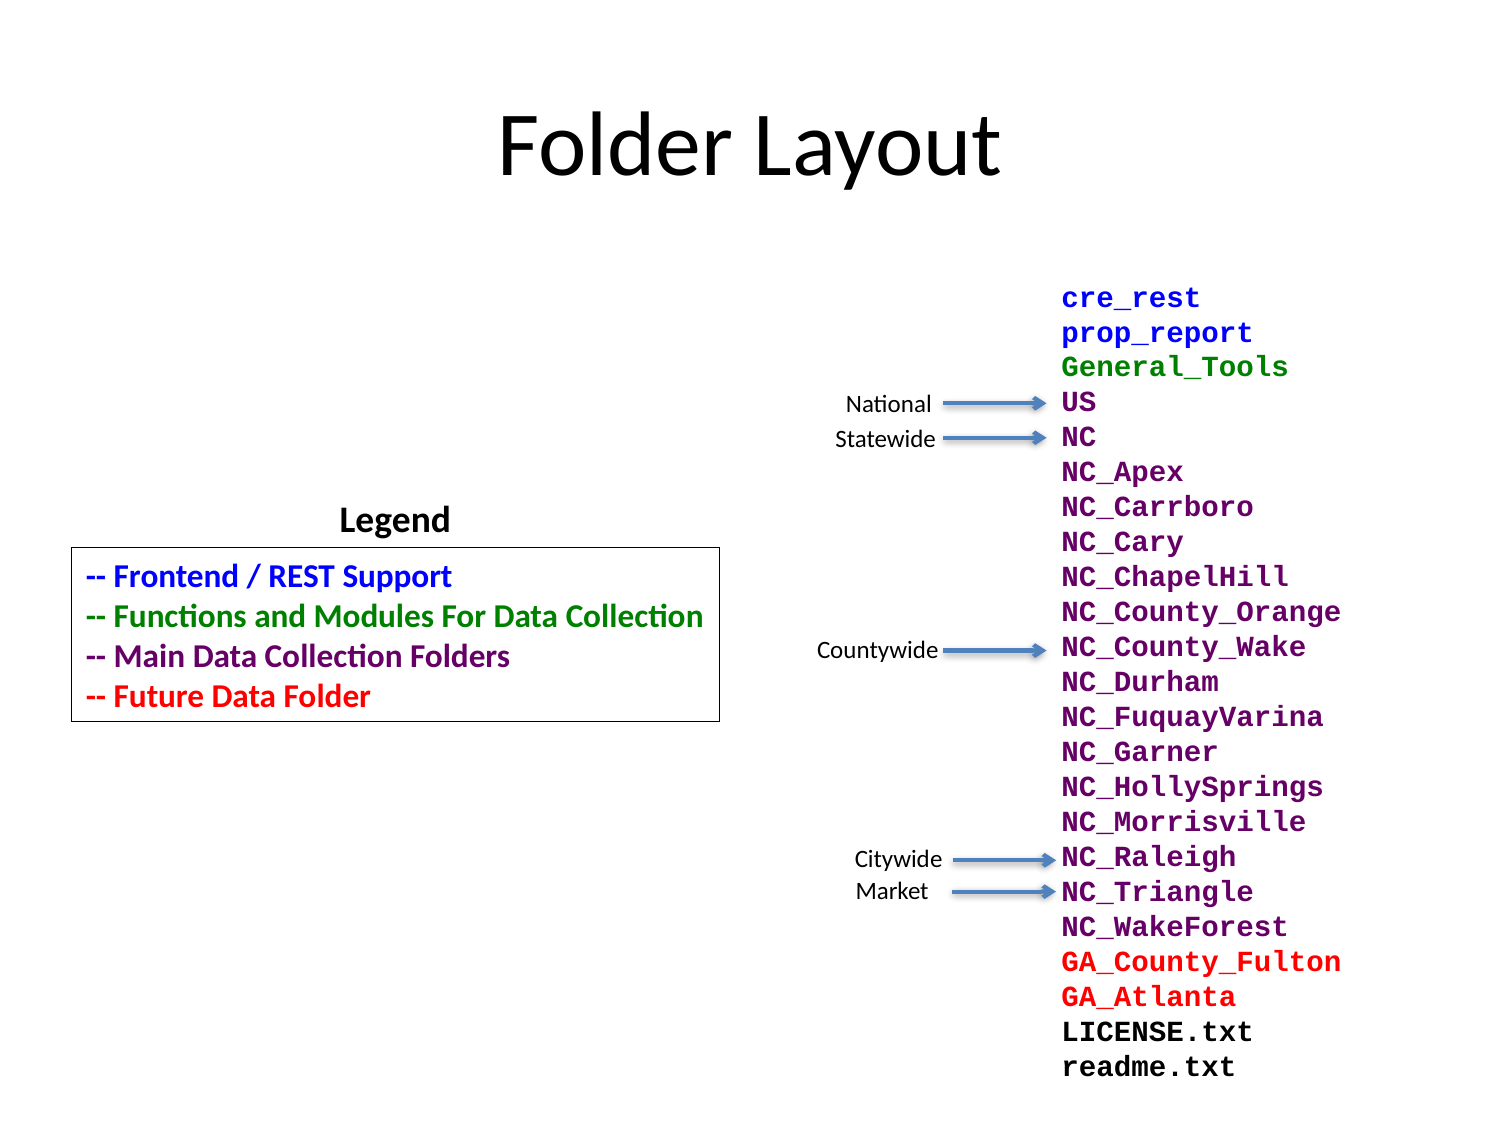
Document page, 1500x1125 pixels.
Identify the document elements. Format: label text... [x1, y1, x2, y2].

text_box Market [840, 866, 944, 912]
text_box cre_rest prop_report General_Tools US NC NC_Apex NC_Carrboro NC_Cary NC_ChapelHill NC_County_Orange NC_County_Wake NC_Durham NC_FuquayVarina NC_Garner NC_HollySprings NC_Morrisville NC_Raleigh NC_Triangle NC_WakeForest GA_County_Fulton GA_Atlanta LICENSE.txt readme.txt [1046, 270, 1425, 1090]
title Folder Layout [75, 45, 1425, 233]
text_box Countywide [802, 625, 954, 671]
text_box Citywide [840, 835, 958, 881]
text_box Statewide [820, 415, 952, 460]
text_box Legend [324, 487, 466, 548]
text_box National [831, 380, 948, 415]
text_box -- Frontend / REST Support -- Functions and Modules For Data Collection -- Main Data Collection Folders -- Future Data Folder [71, 547, 720, 722]
